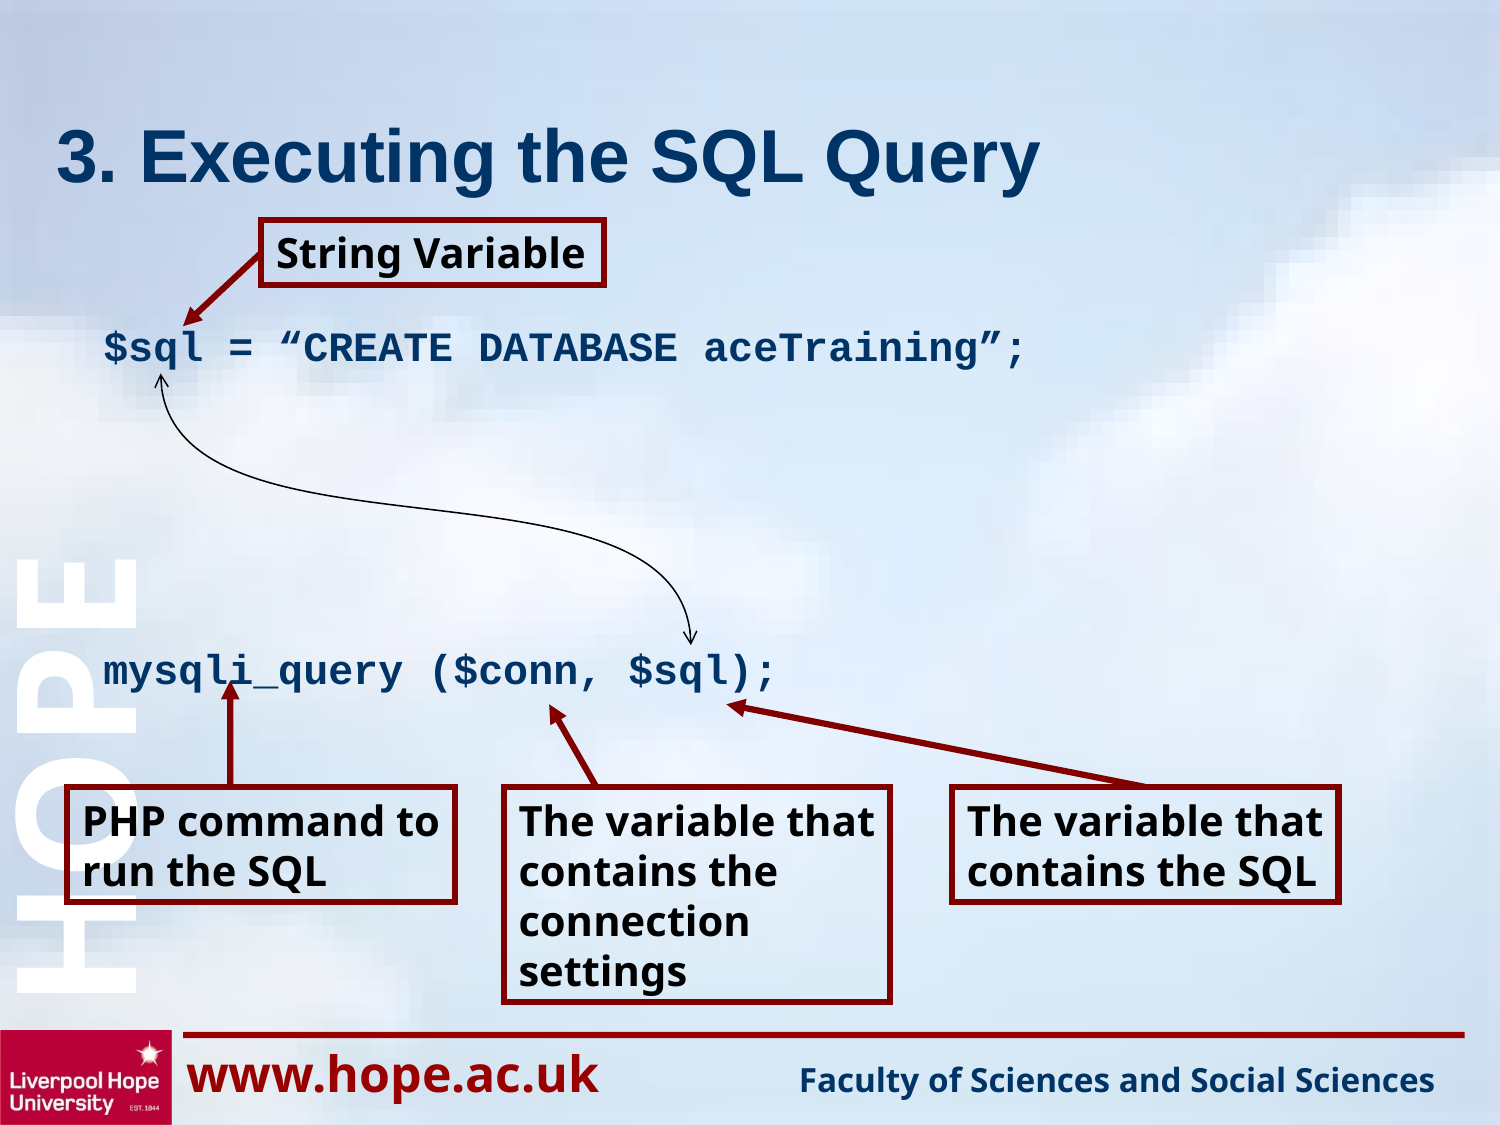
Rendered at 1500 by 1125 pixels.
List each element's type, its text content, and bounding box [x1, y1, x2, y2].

text_box String Variable [261, 219, 604, 285]
text_box The variable that contains the connection settings [503, 787, 891, 1002]
text_box [224, 680, 237, 787]
text_box [183, 252, 261, 326]
text_box [726, 700, 1142, 786]
text_box [631, 645, 750, 693]
text_box The variable that contains the SQL [952, 786, 1339, 902]
list $sql = “CREATE DATABASE aceTraining”; mysqli_query ($conn, $sql); [88, 312, 1330, 1051]
text_box PHP command to run the SQL [67, 787, 456, 902]
picture [0, 1030, 172, 1125]
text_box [289, 243, 562, 775]
title 3. Executing the SQL Query [41, 42, 1318, 207]
text_box [101, 326, 220, 374]
